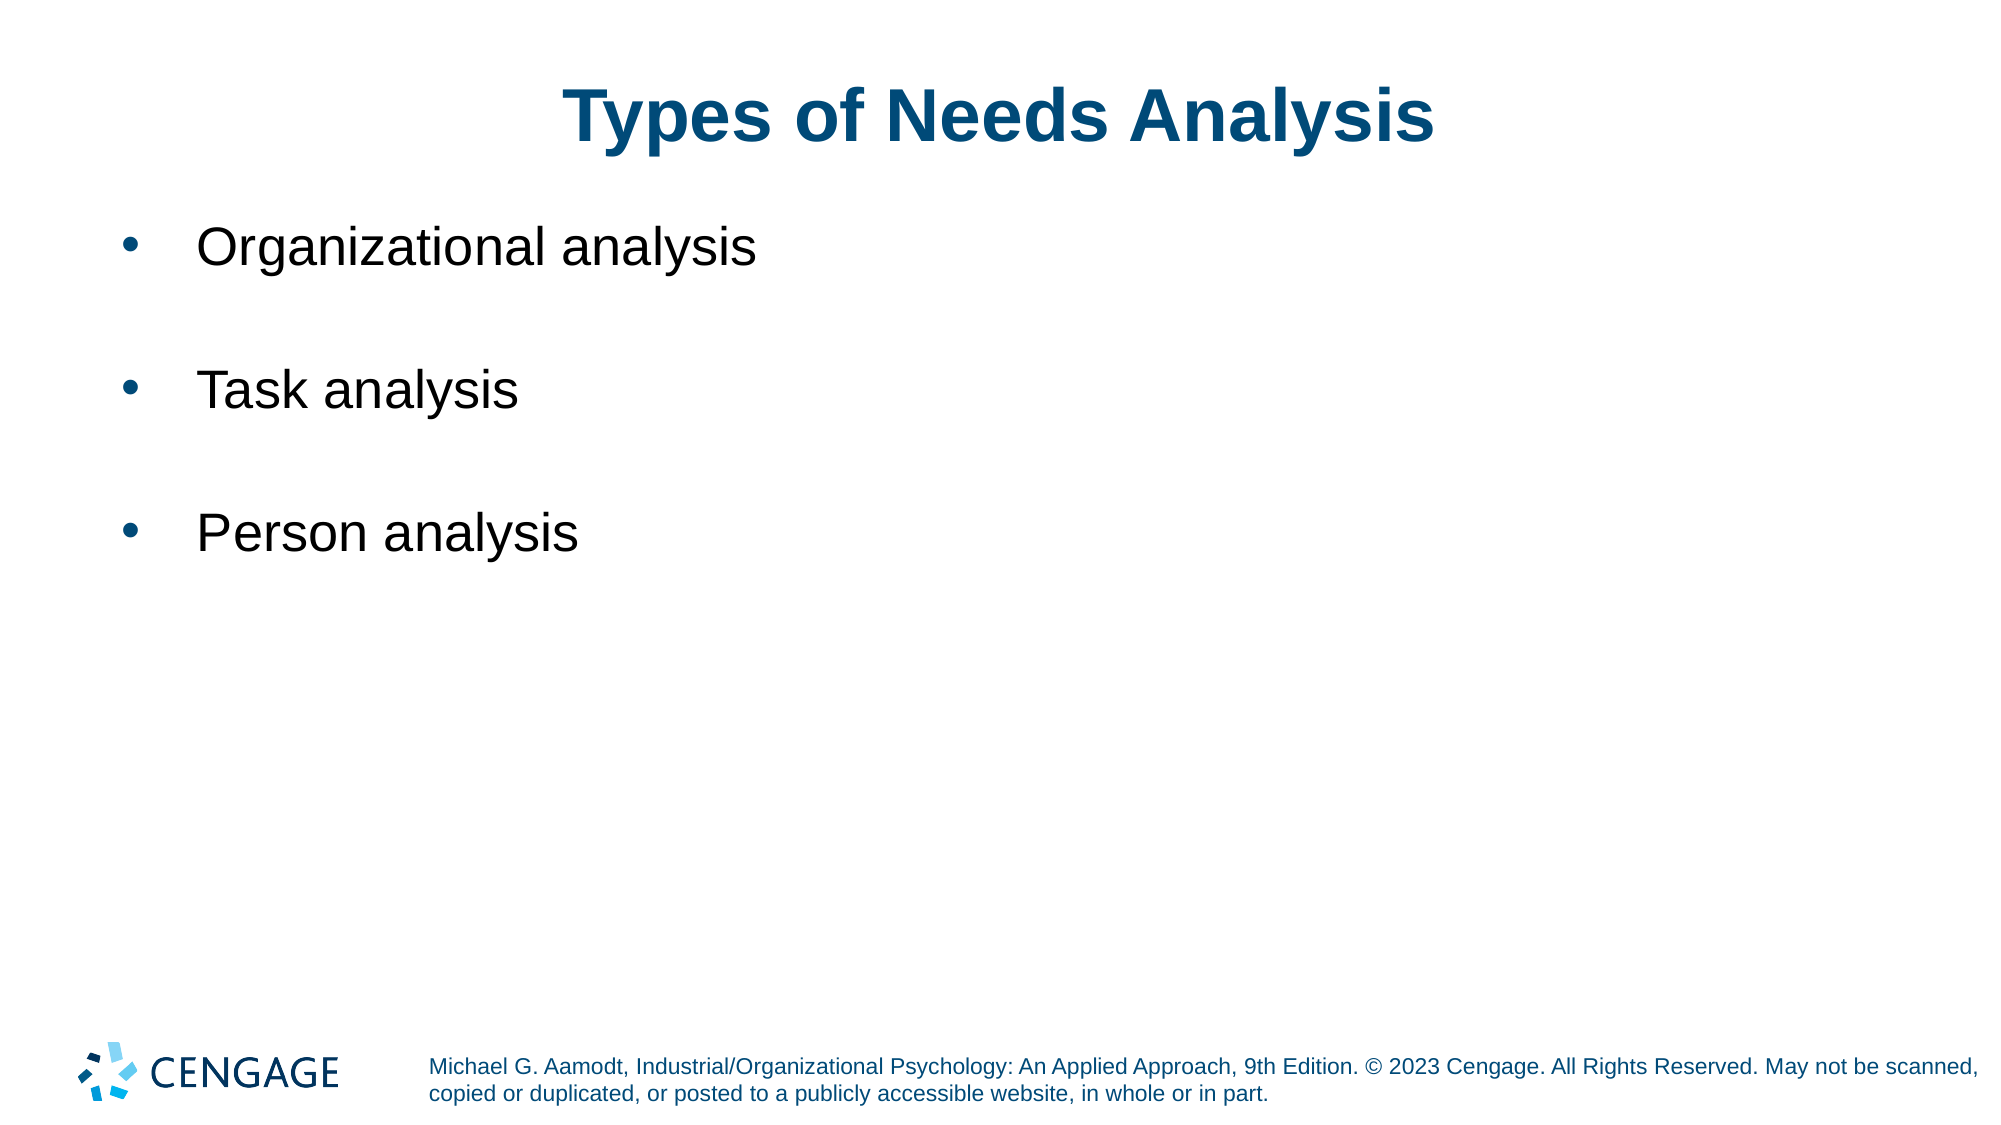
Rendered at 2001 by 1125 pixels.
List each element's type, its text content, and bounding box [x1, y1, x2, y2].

picture [78, 1042, 338, 1101]
title Types of Needs Analysis [137, 61, 1863, 172]
list Organizational analysis Task analysis Person analysis [121, 211, 1880, 1000]
